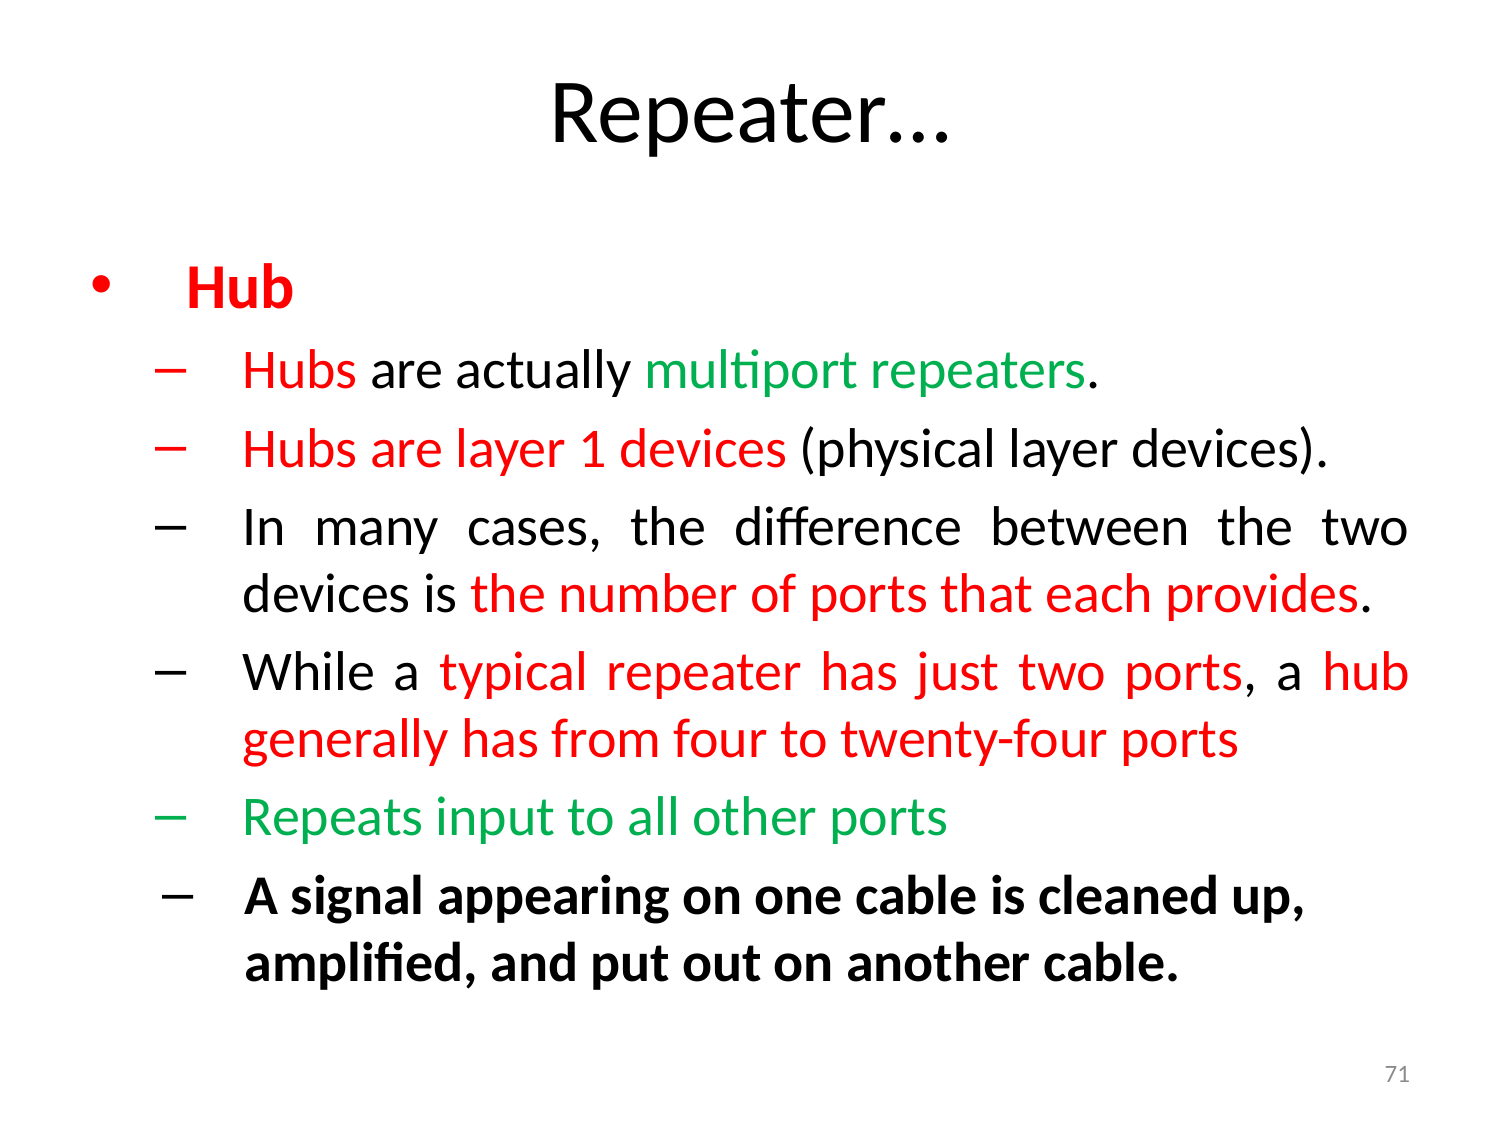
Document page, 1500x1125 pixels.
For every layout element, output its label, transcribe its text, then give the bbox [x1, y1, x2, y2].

title Repeater… [75, 12, 1425, 200]
slide_number 71 [1074, 1050, 1425, 1103]
list Hub Hubs are actually multiport repeaters. Hubs are layer 1 devices (physical layer devices). In many cases, the difference between the two devices is the number of ports that each provides. While a typical repeater has just two ports, a hub generally has from four to twenty-four ports Repeats input to all other ports A signal appearing on one cable is cleaned up, amplified, and put out on another cable. [75, 237, 1425, 1050]
